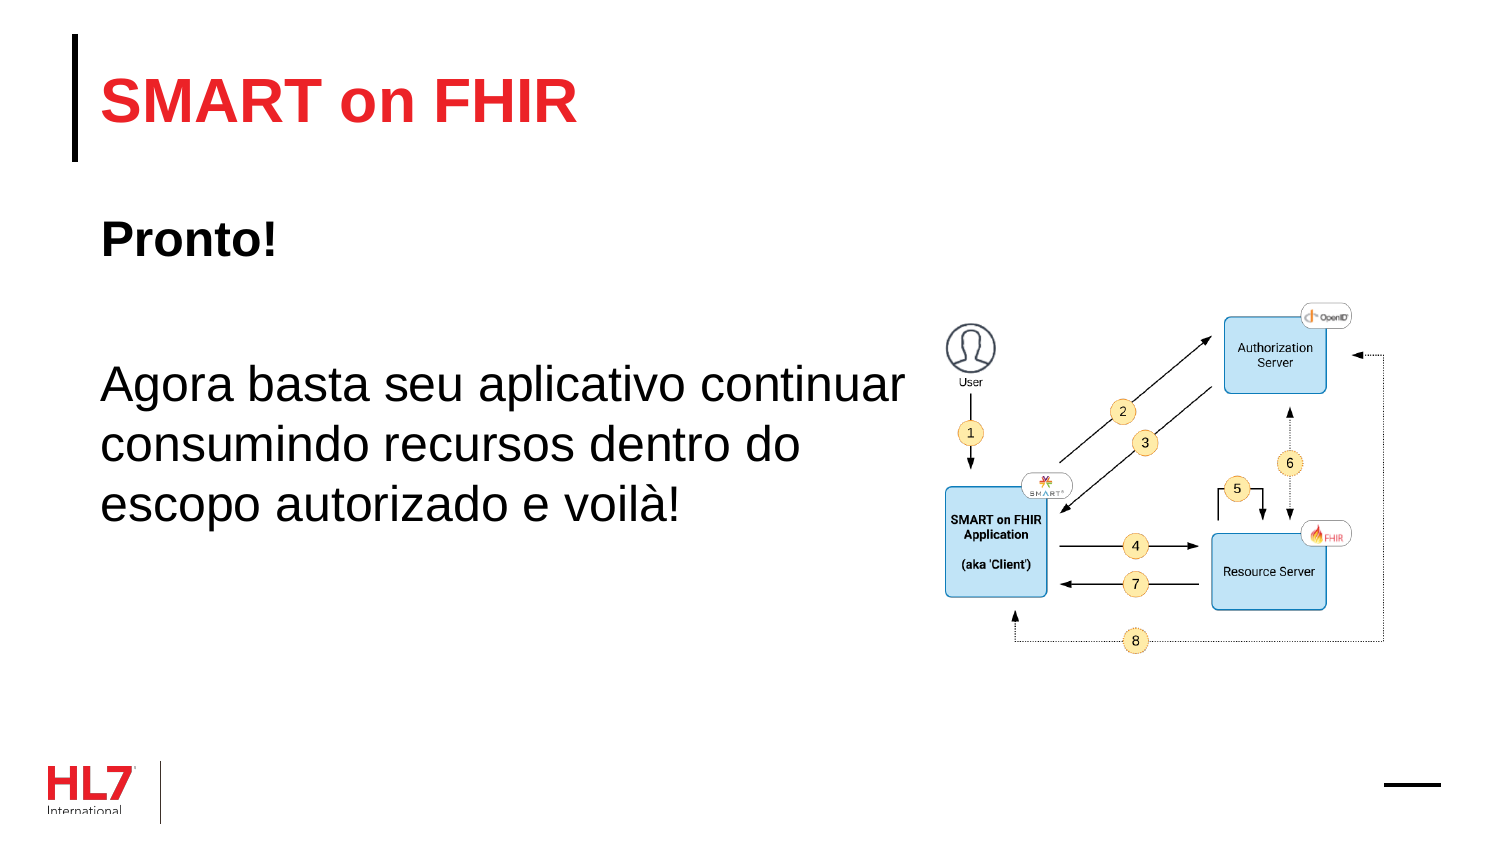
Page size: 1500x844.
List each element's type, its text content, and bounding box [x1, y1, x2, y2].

list Pronto! Agora basta seu aplicativo continuar consumindo recursos dentro do escopo autorizado e voilà! [100, 206, 926, 753]
picture [906, 290, 1390, 666]
picture [48, 766, 136, 814]
title SMART on FHIR [100, 33, 1451, 163]
